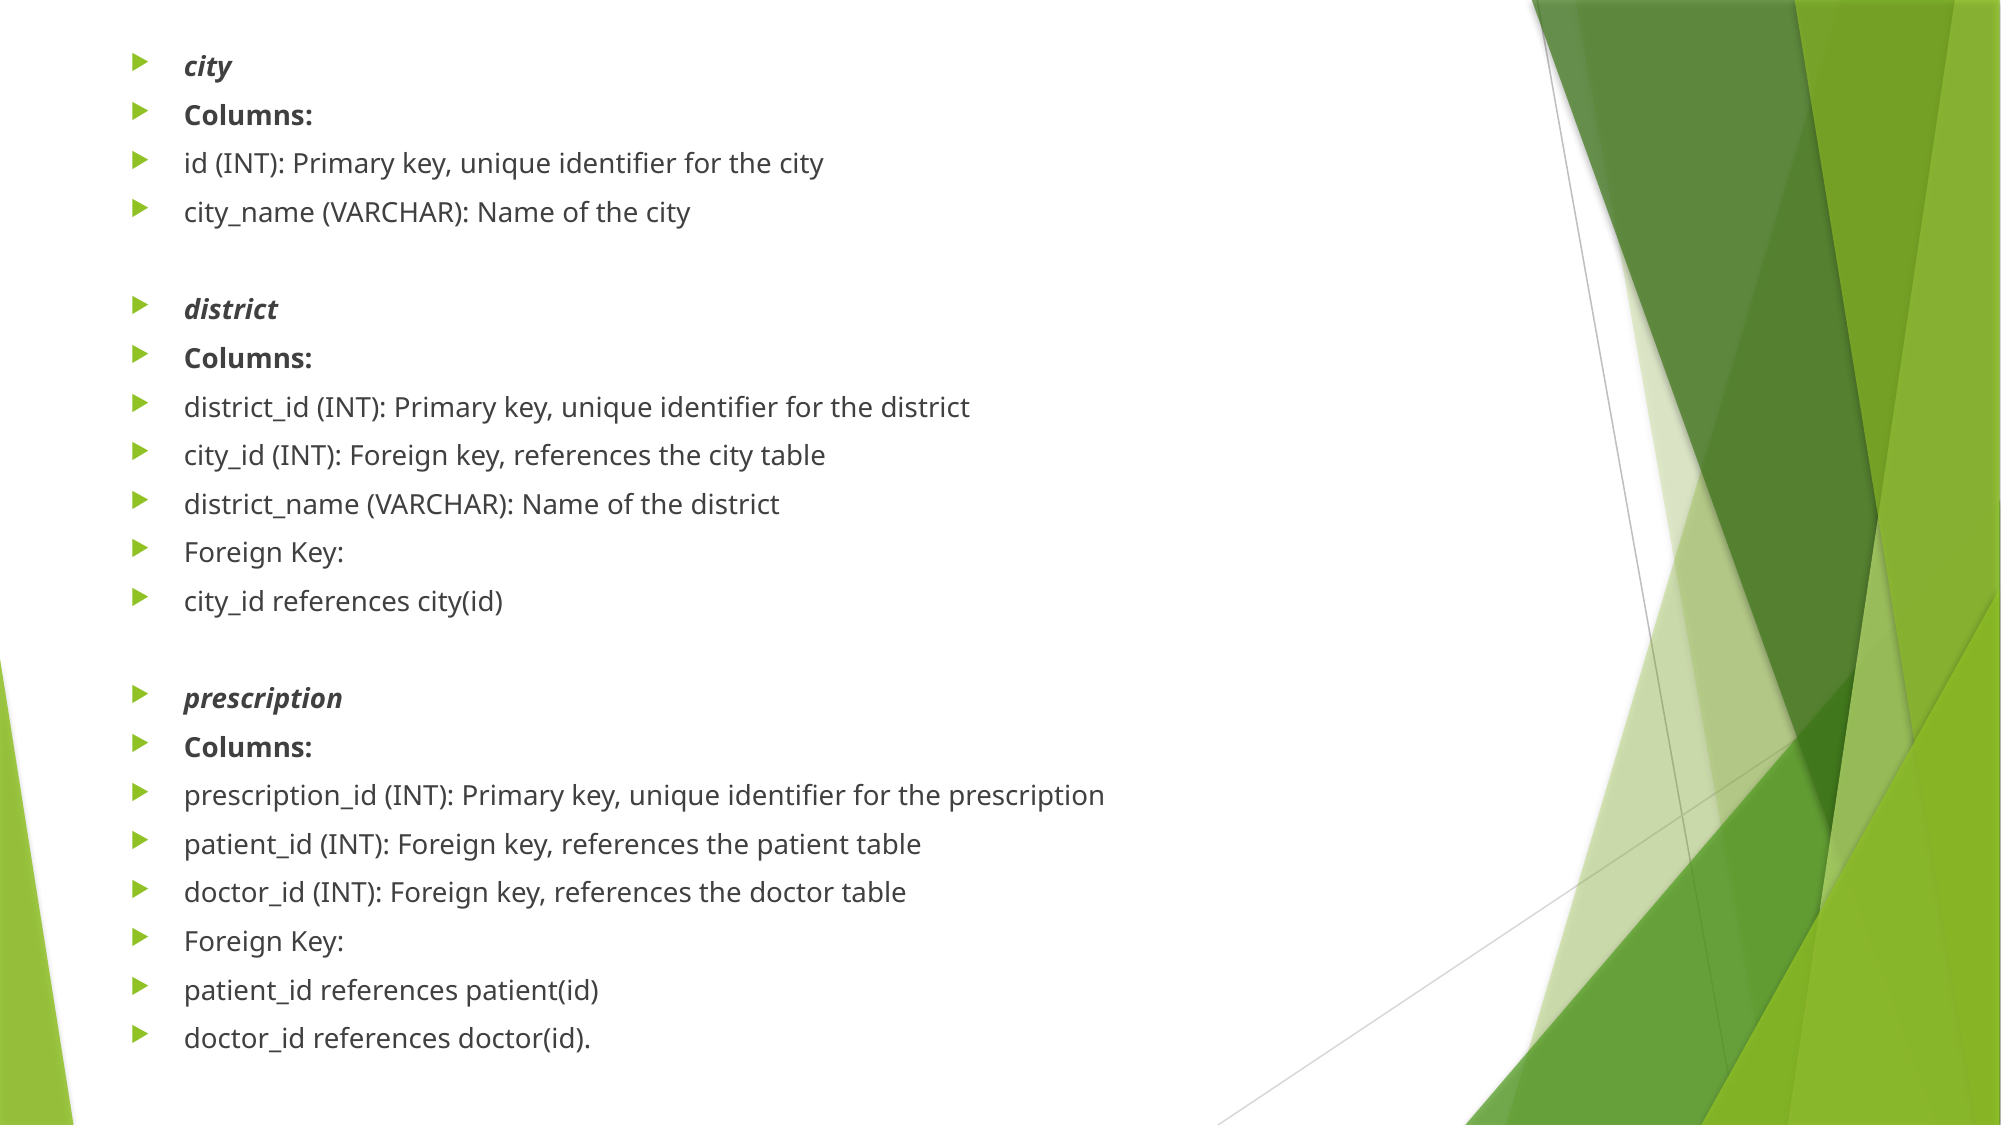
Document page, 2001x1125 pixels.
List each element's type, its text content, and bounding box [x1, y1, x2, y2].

list city Columns: id (INT): Primary key, unique identifier for the city city_name (VARCHAR): Name of the city district Columns: district_id (INT): Primary key, unique identifier for the district city_id (INT): Foreign key, references the city table district_name (VARCHAR): Name of the district Foreign Key: city_id references city(id) prescription Columns: prescription_id (INT): Primary key, unique identifier for the prescription patient_id (INT): Foreign key, references the patient table doctor_id (INT): Foreign key, references the doctor table Foreign Key: patient_id references patient(id) doctor_id references doctor(id). [115, 41, 1725, 1070]
